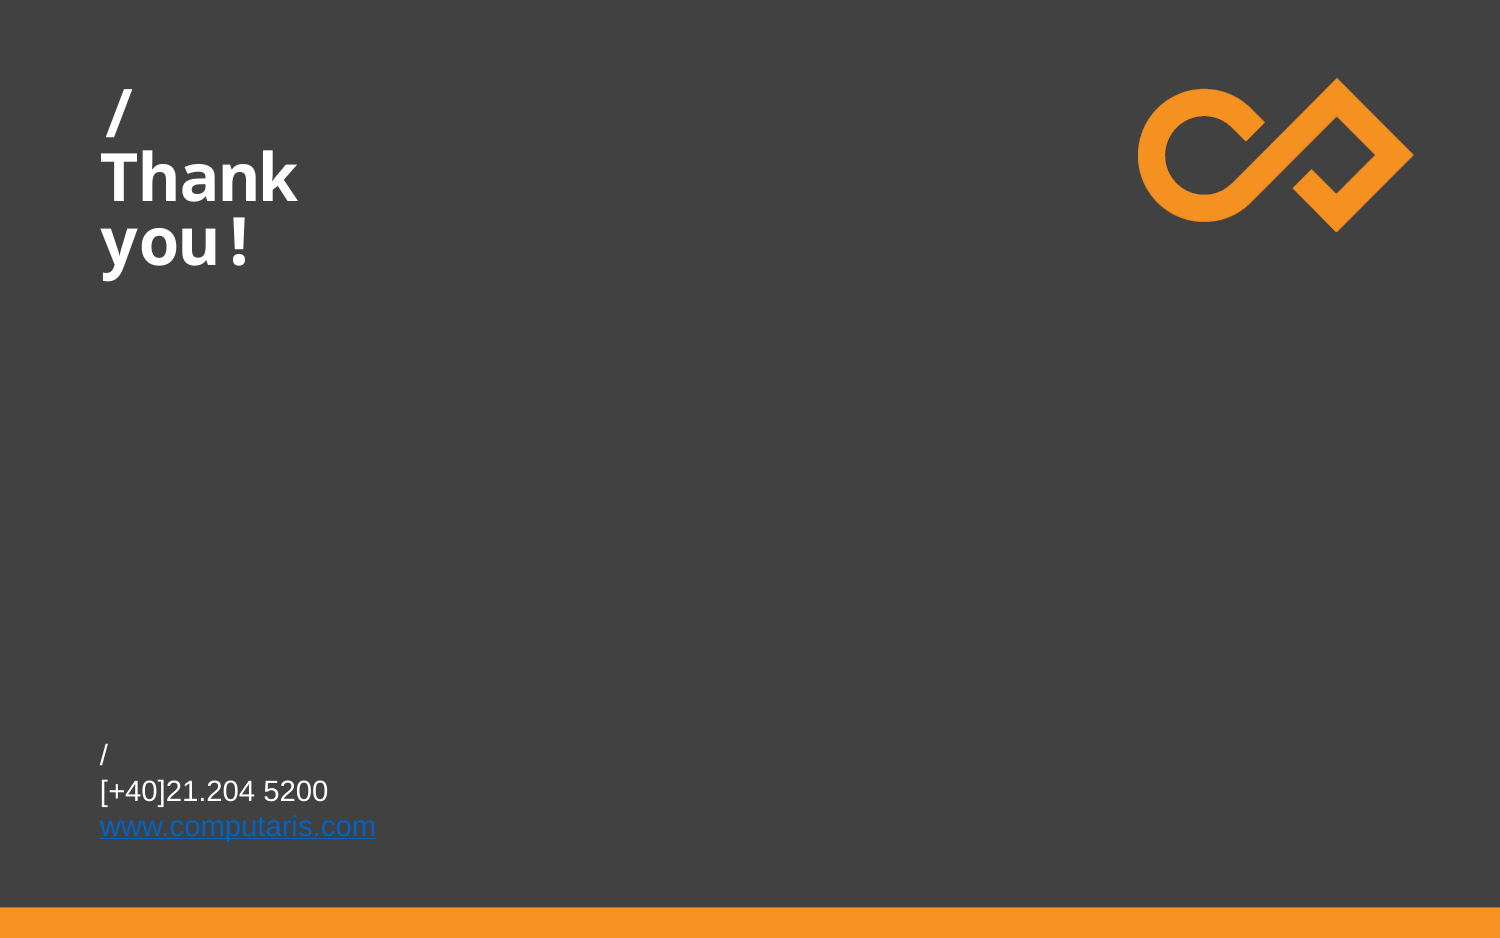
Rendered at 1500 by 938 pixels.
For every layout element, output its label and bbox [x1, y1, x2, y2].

picture [1138, 78, 1414, 232]
